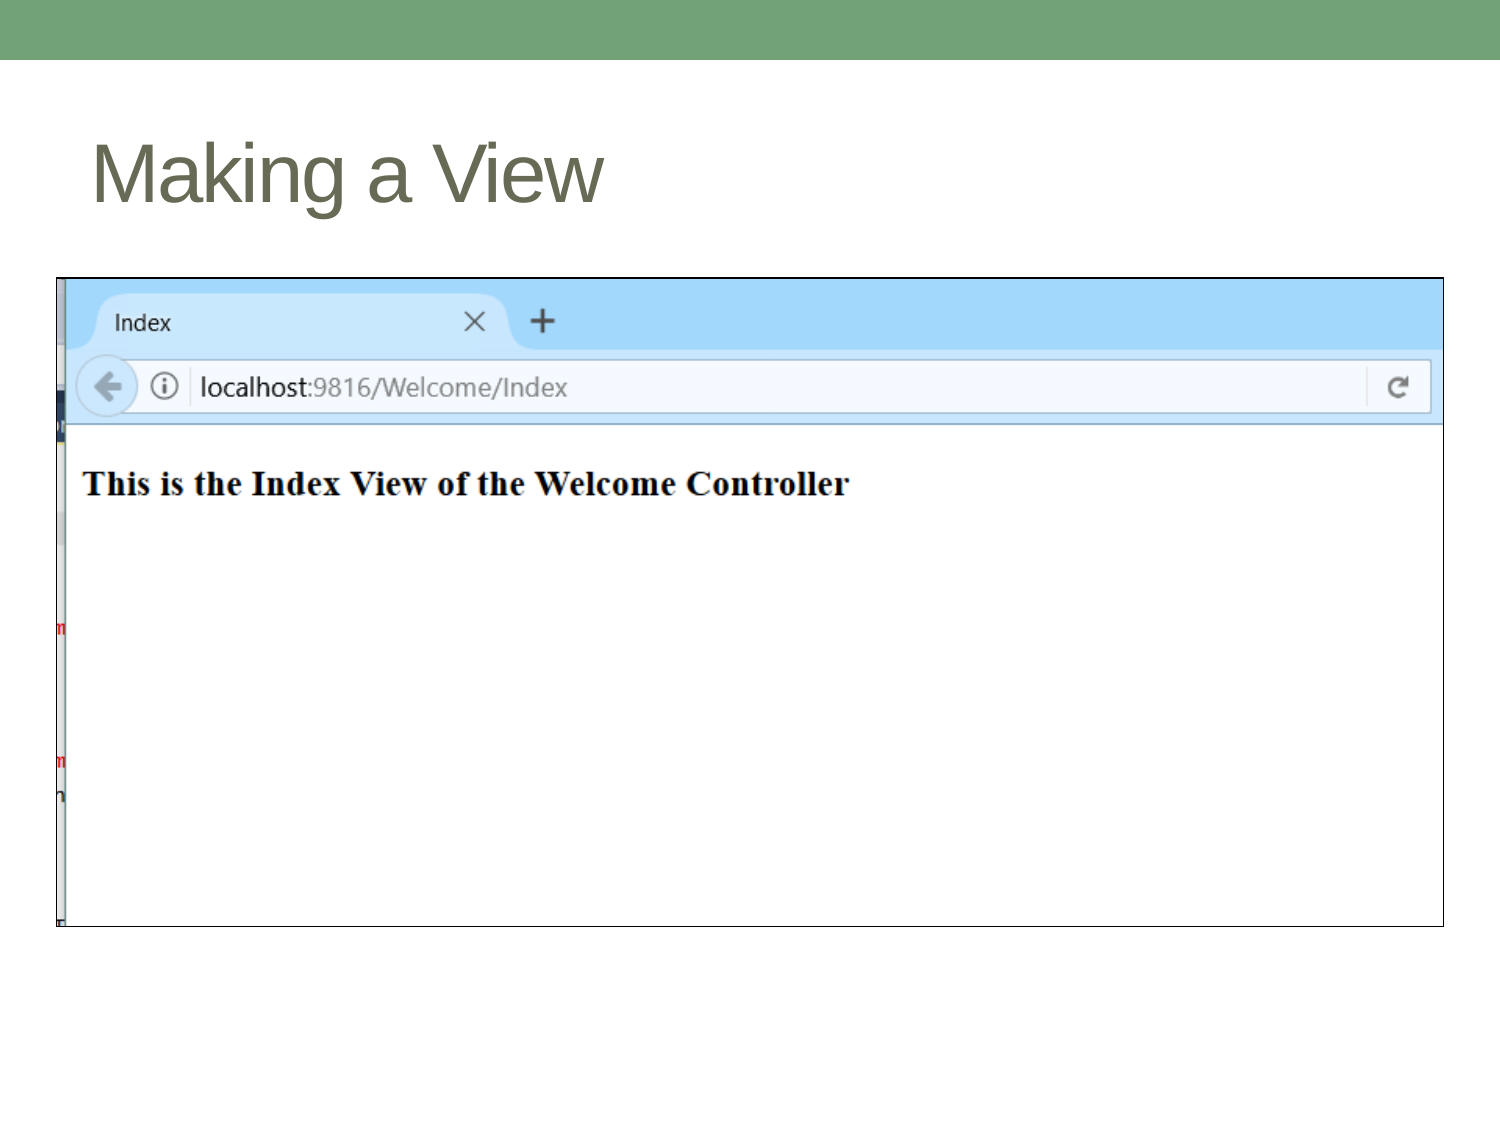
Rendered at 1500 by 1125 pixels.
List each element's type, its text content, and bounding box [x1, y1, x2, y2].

picture [56, 278, 1444, 927]
title Making a View [75, 87, 1425, 250]
